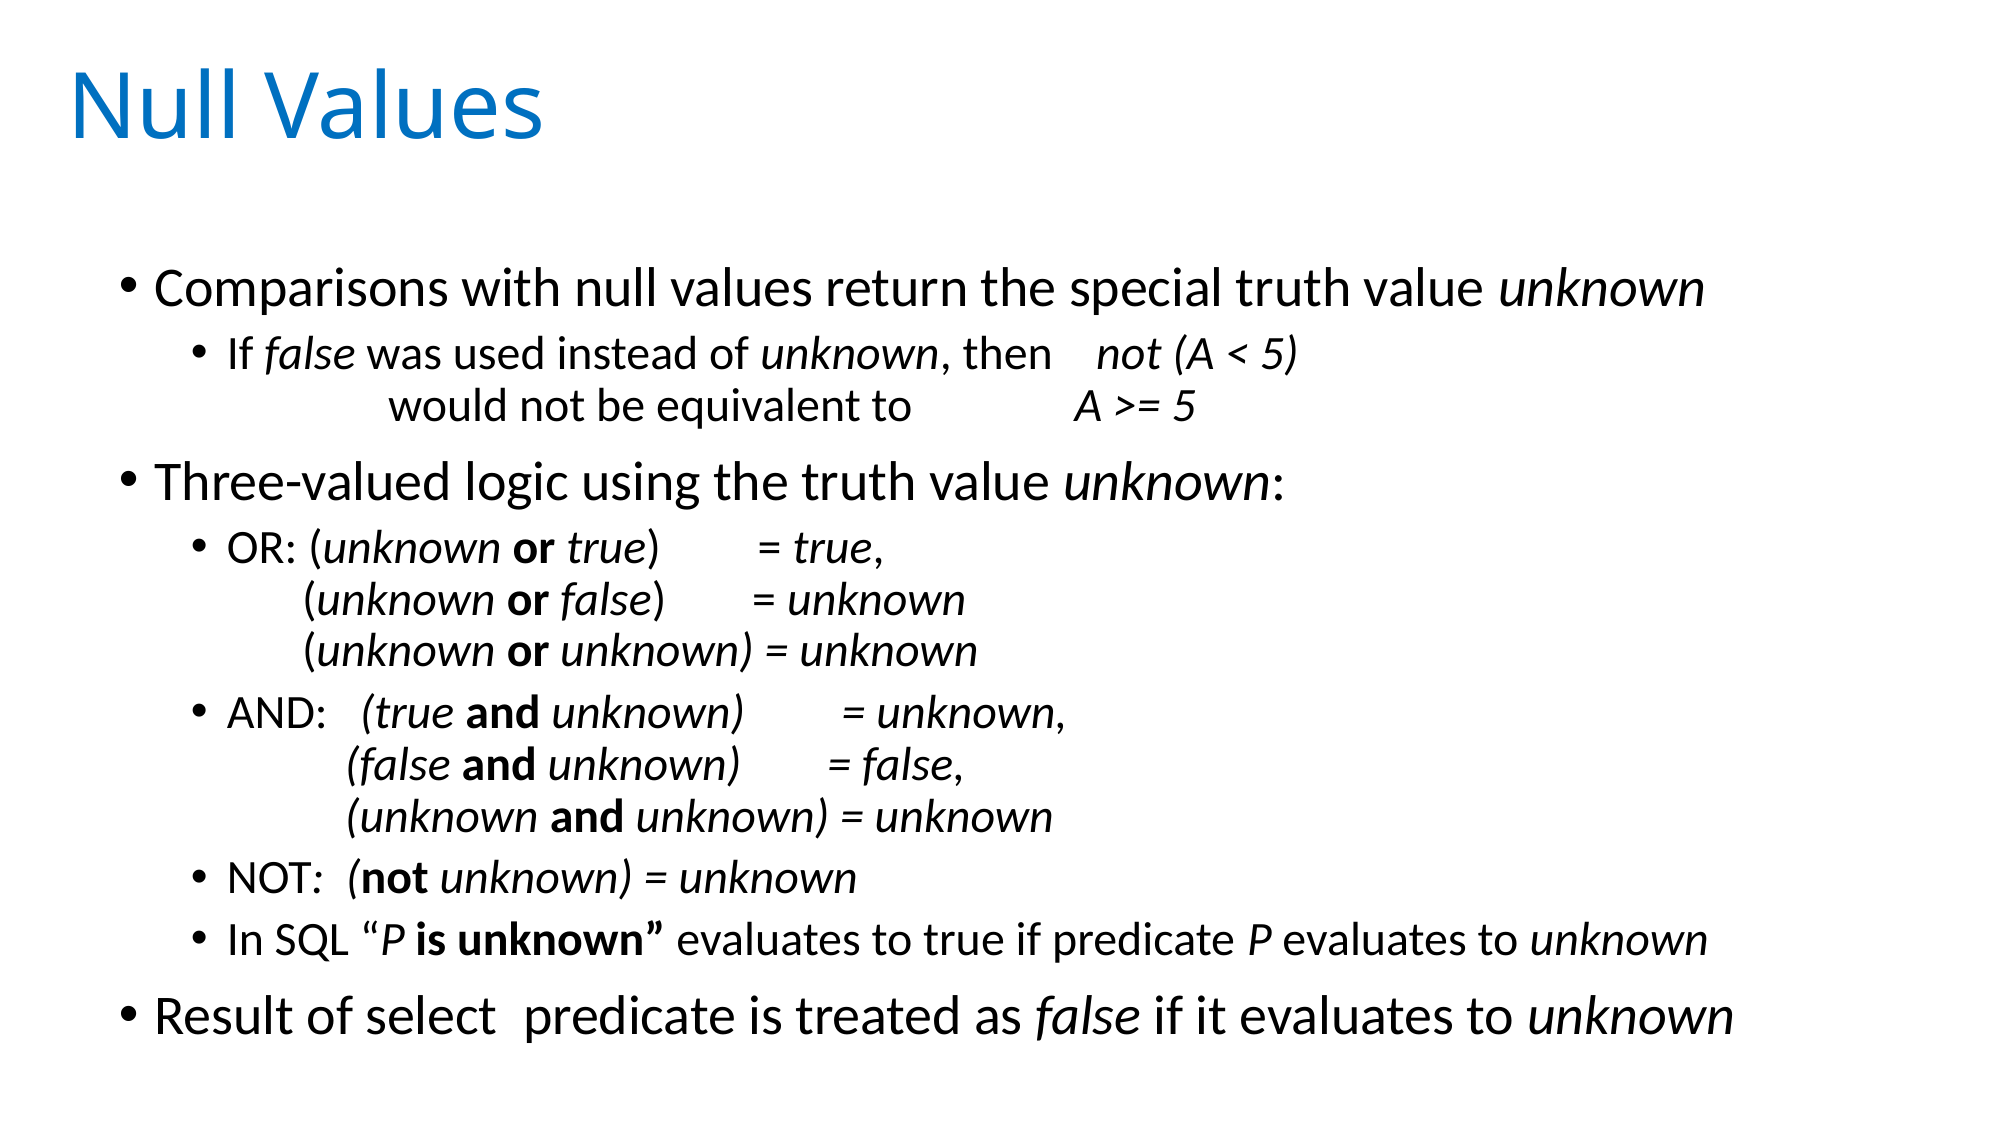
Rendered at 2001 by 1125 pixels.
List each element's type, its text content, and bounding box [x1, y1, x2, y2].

list Comparisons with null values return the special truth value unknown If false was used instead of unknown, then not (A < 5) would not be equivalent to A >= 5 Three-valued logic using the truth value unknown: OR: (unknown or true) = true, (unknown or false) = unknown (unknown or unknown) = unknown AND: (true and unknown) = unknown, (false and unknown) = false, (unknown and unknown) = unknown NOT: (not unknown) = unknown In SQL “P is unknown” evaluates to true if predicate P evaluates to unknown Result of select predicate is treated as false if it evaluates to unknown [103, 250, 1932, 1060]
title Null Values [52, 0, 1778, 218]
